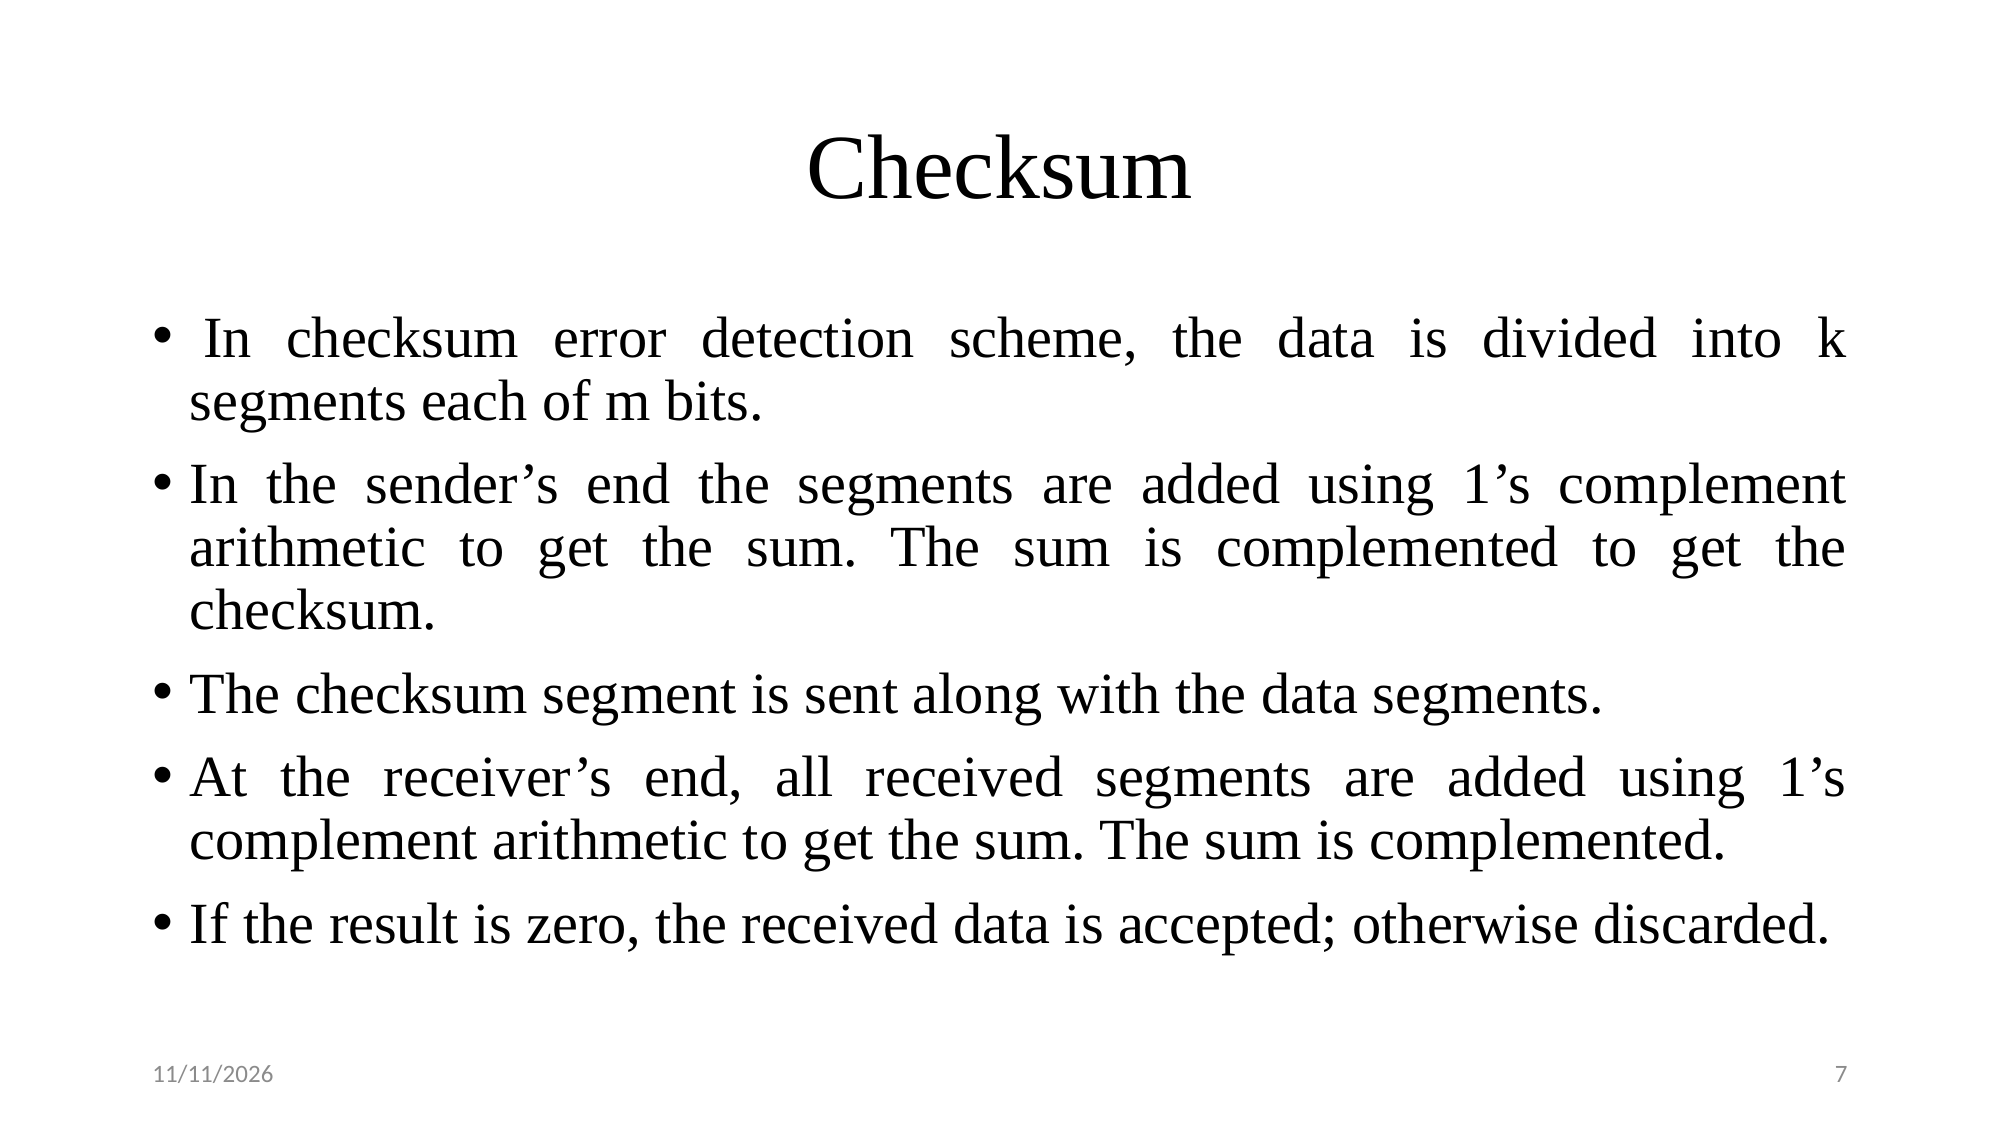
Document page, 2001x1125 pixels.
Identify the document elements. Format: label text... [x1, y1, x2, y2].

text_box [162, 84, 1888, 303]
slide_number 7 [1412, 1042, 1863, 1103]
title Checksum [137, 59, 1863, 278]
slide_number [137, 1042, 588, 1103]
list In checksum error detection scheme, the data is divided into k segments each of m bits. In the sender’s end the segments are added using 1’s complement arithmetic to get the sum. The sum is complemented to get the checksum. The checksum segment is sent along with the data segments. At the receiver’s end, all received segments are added using 1’s complement arithmetic to get the sum. The sum is complemented. If the result is zero, the received data is accepted; otherwise discarded. [137, 299, 1863, 1014]
